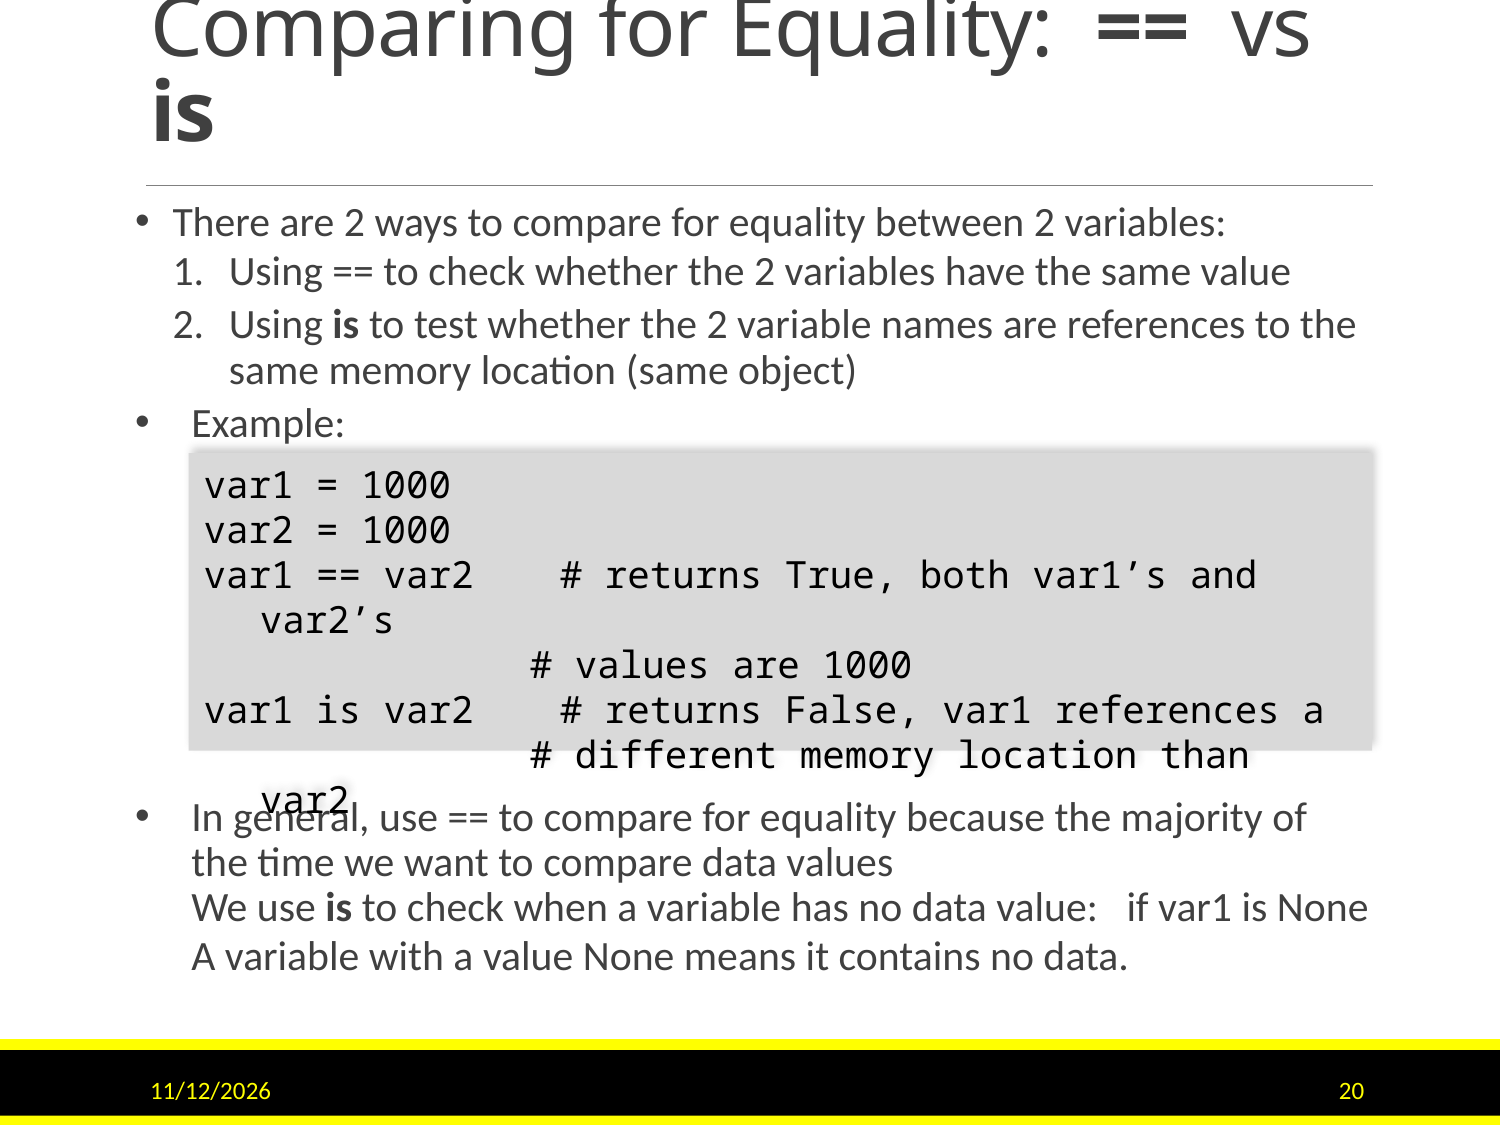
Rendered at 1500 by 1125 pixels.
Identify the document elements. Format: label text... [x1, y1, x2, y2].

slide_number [135, 1059, 440, 1120]
slide_number 20 [1218, 1059, 1380, 1120]
title Comparing for Equality: == vs is [135, 47, 1373, 167]
list There are 2 ways to compare for equality between 2 variables: Using == to check whether the 2 variables have the same value Using is to test whether the 2 variable names are references to the same memory location (same object) Example: In general, use == to compare for equality because the majority of the time we want to compare data values We use is to check when a variable has no data value: if var1 is None A variable with a value None means it contains no data. [135, 192, 1373, 1036]
text_box var1 = 1000 var2 = 1000 var1 == var2 # returns True, both var1’s and var2’s # values are 1000 var1 is var2 # returns False, var1 references a # different memory location than var2 [188, 453, 1373, 751]
